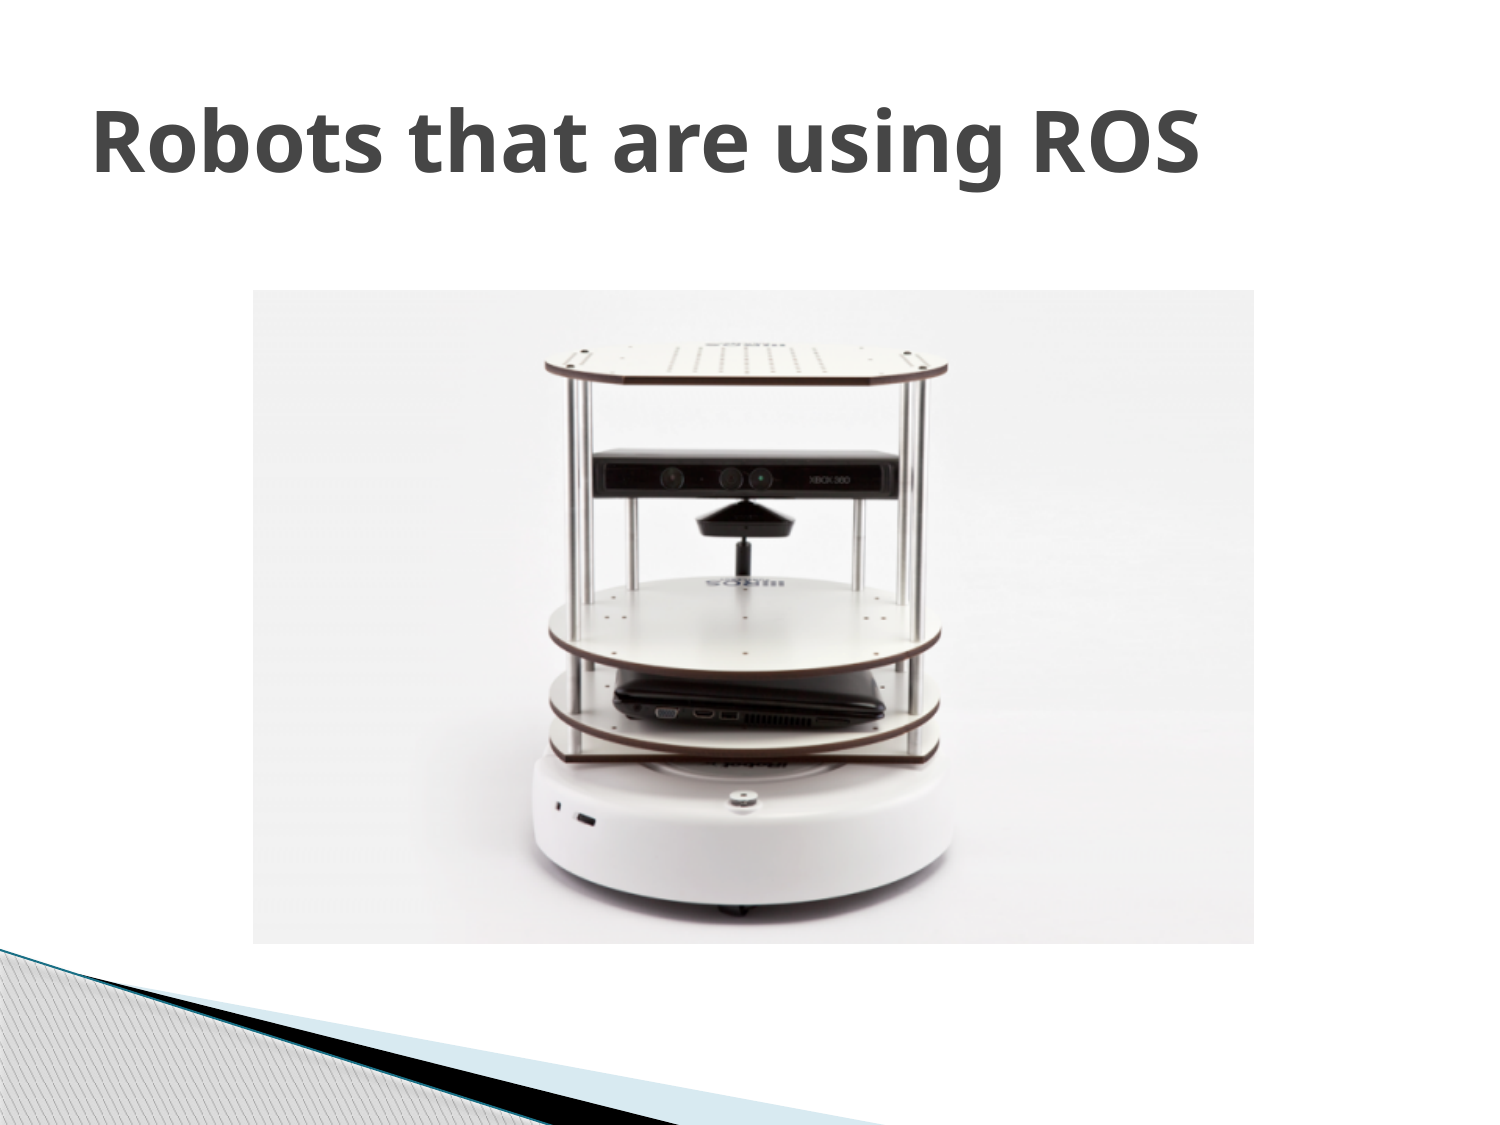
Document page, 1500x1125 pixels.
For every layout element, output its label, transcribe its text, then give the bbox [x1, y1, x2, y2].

title Robots that are using ROS [75, 45, 1425, 233]
picture [253, 290, 1255, 945]
